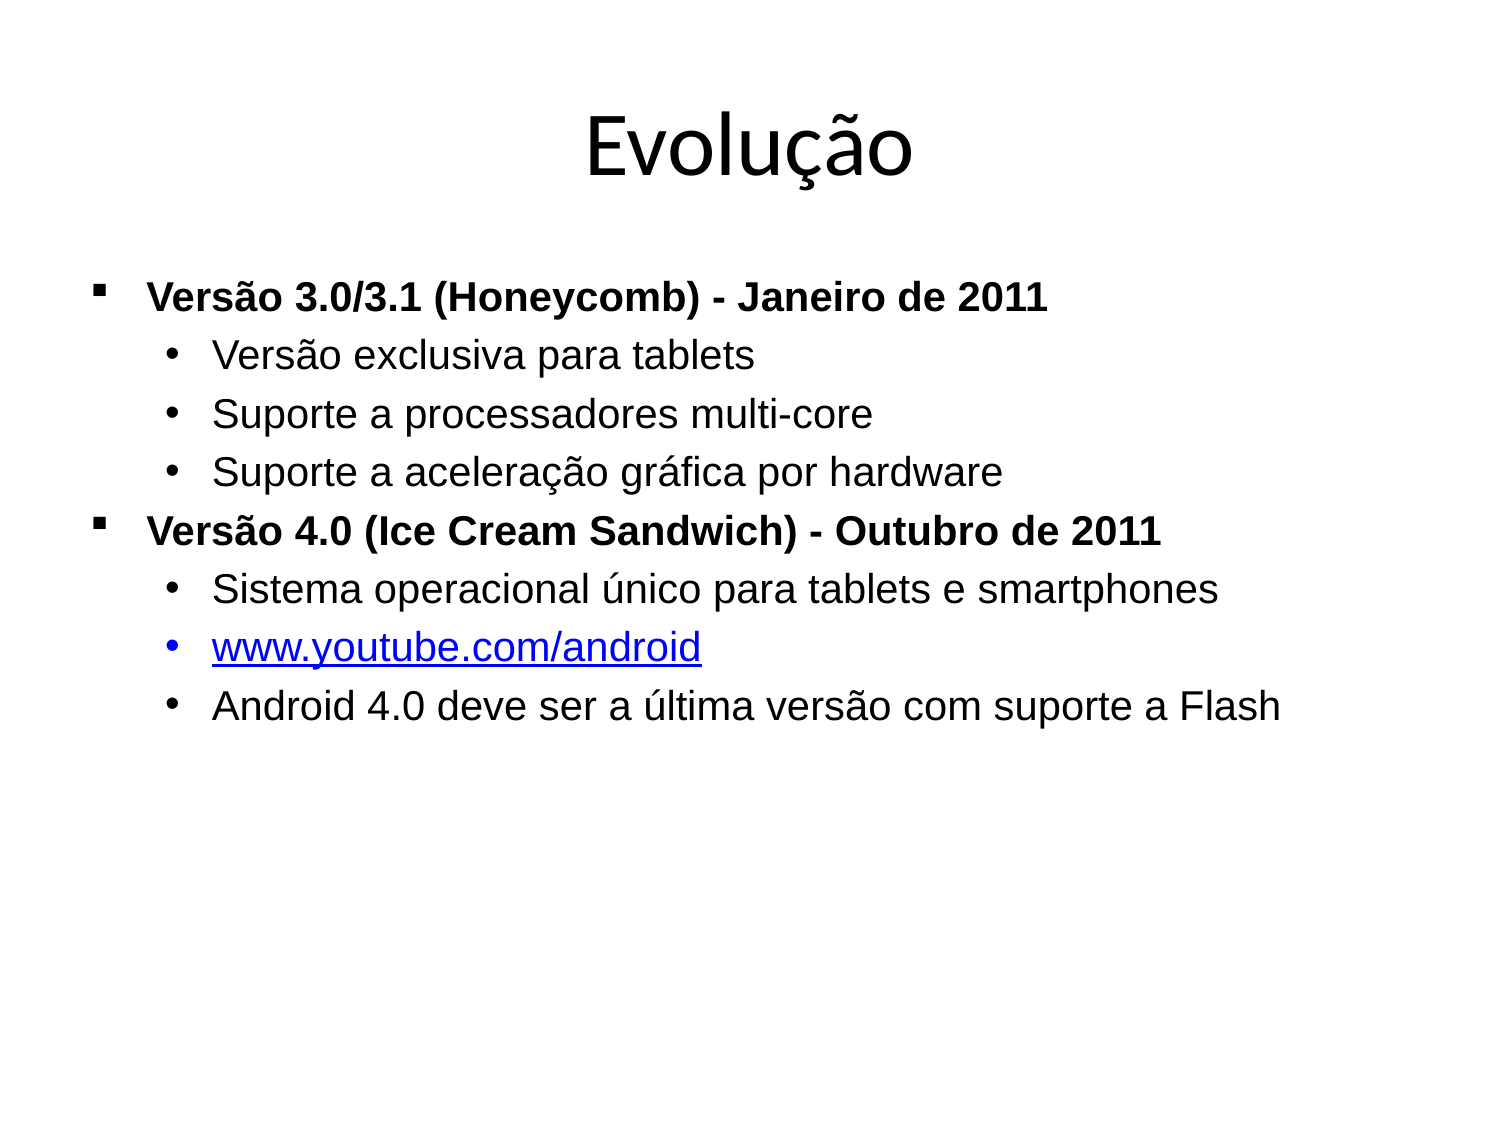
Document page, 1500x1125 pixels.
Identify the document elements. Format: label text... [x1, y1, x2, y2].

title Evolução [75, 45, 1425, 233]
list Versão 3.0/3.1 (Honeycomb) - Janeiro de 2011 Versão exclusiva para tablets Suporte a processadores multi-core Suporte a aceleração gráfica por hardware Versão 4.0 (Ice Cream Sandwich) - Outubro de 2011 Sistema operacional único para tablets e smartphones www.youtube.com/android Android 4.0 deve ser a última versão com suporte a Flash [75, 262, 1425, 1005]
